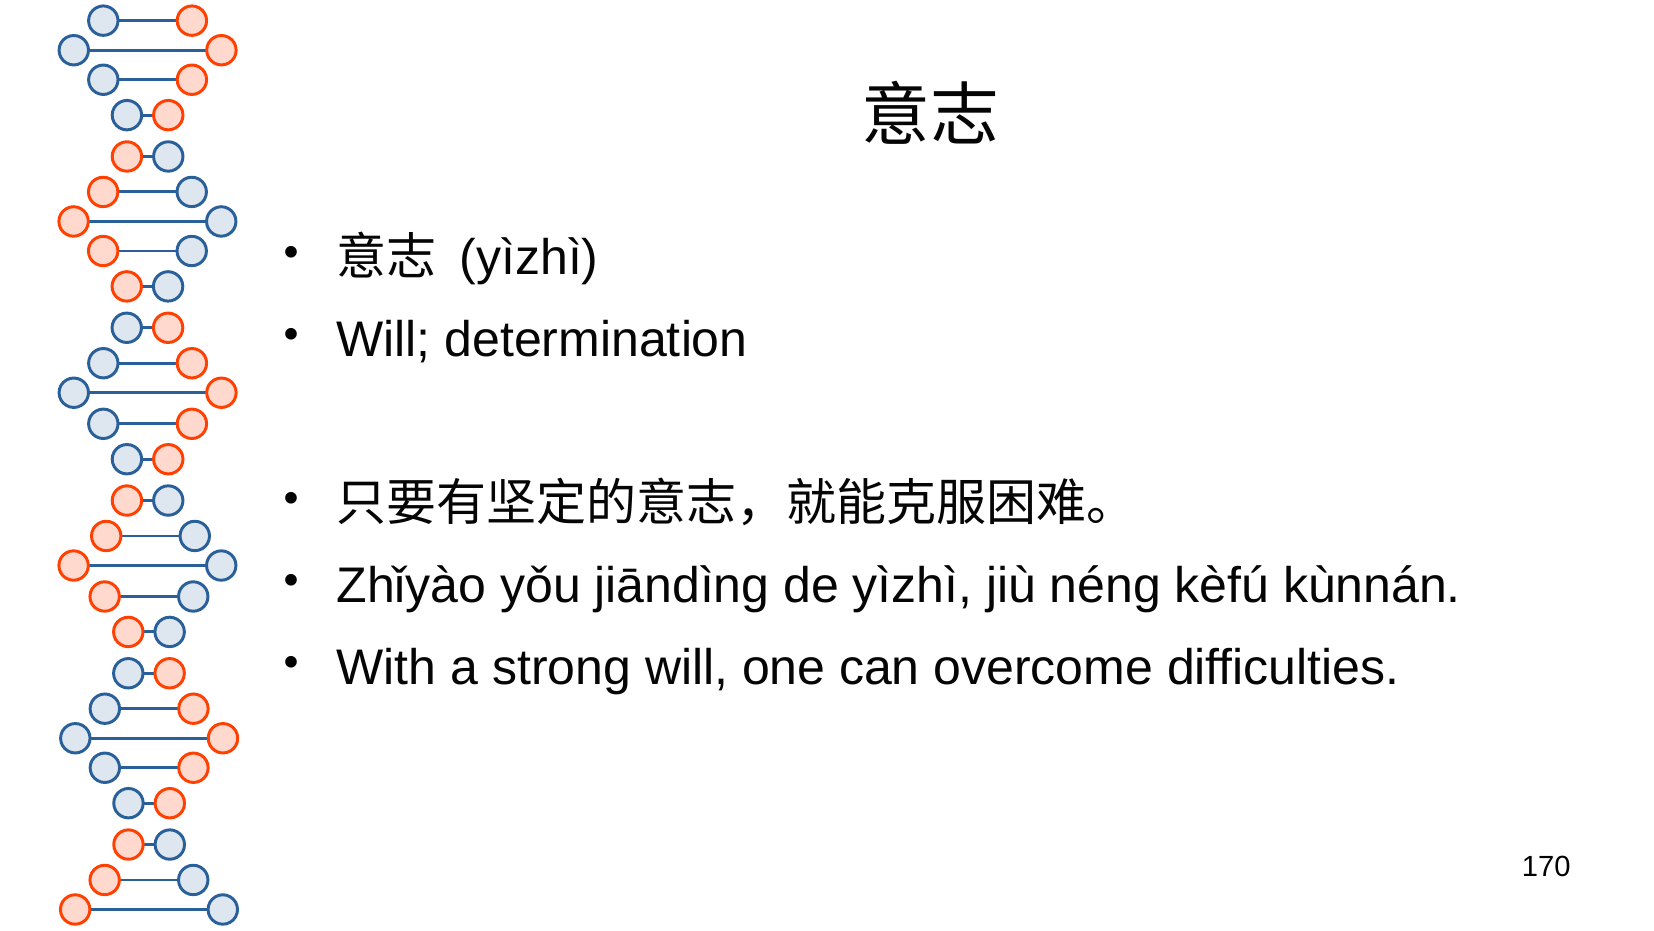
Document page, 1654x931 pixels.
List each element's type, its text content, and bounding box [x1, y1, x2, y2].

list 意志 (yìzhì) Will; determination 只要有坚定的意志，就能克服困难。 Zhǐyào yǒu jiāndìng de yìzhì, jiù néng kèfú kùnnán. With a strong will, one can overcome difficulties. [265, 224, 1595, 764]
slide_number 170 [1185, 847, 1571, 912]
title 意志 [265, 35, 1595, 189]
